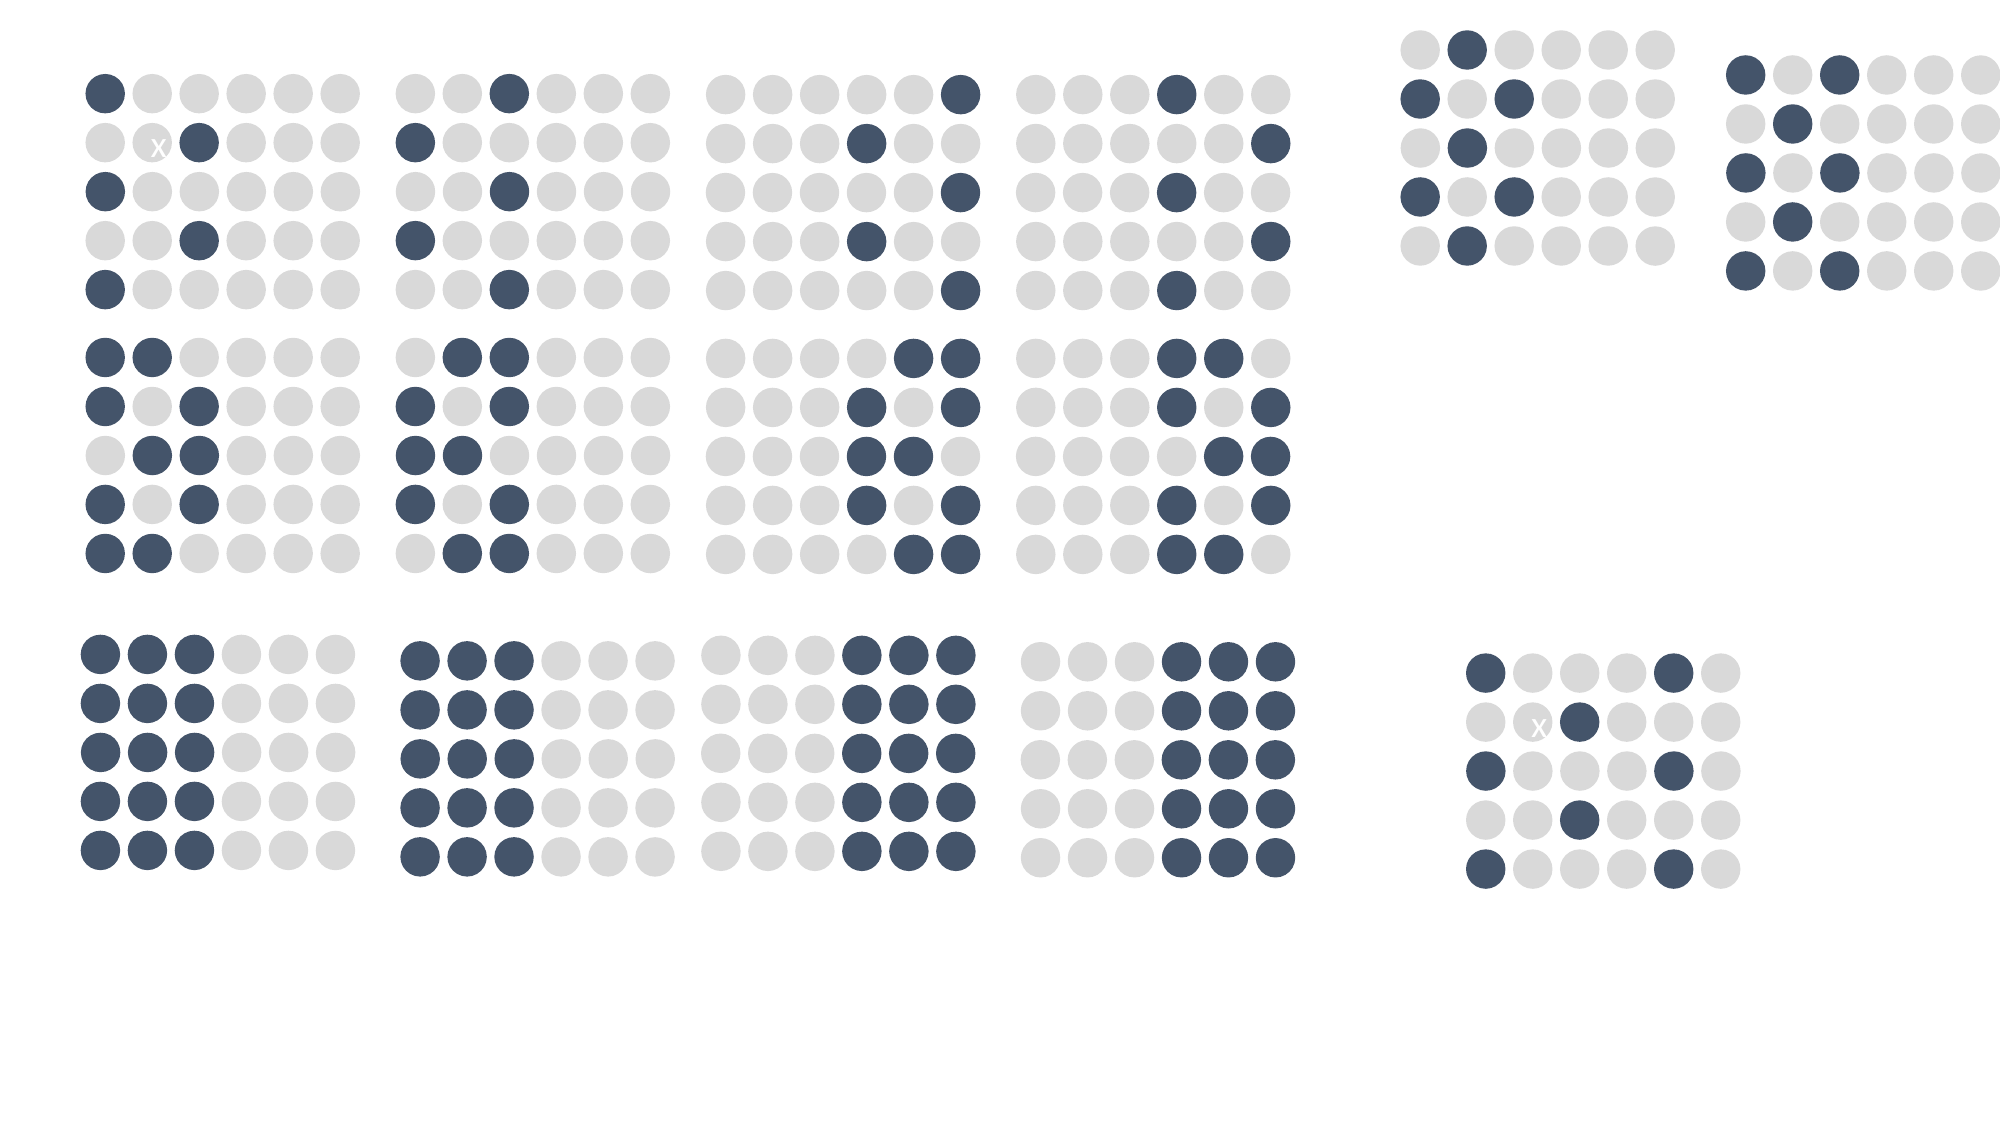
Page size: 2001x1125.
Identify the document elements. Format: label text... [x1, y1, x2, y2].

text_box [846, 436, 887, 477]
text_box [273, 220, 313, 261]
text_box [583, 171, 624, 212]
text_box [315, 781, 356, 822]
text_box [1559, 849, 1600, 889]
text_box [1653, 800, 1694, 840]
text_box [536, 269, 577, 310]
text_box [893, 338, 934, 379]
text_box [1015, 436, 1056, 477]
text_box [1208, 740, 1249, 780]
text_box [705, 436, 746, 477]
text_box [320, 269, 360, 310]
text_box [1203, 172, 1244, 213]
text_box [320, 484, 360, 525]
text_box [583, 122, 624, 163]
text_box [395, 435, 436, 476]
text_box [940, 534, 981, 575]
text_box [268, 781, 309, 822]
text_box [799, 485, 840, 526]
text_box [179, 533, 219, 574]
text_box [1016, 221, 1056, 262]
text_box [705, 534, 746, 575]
text_box [447, 837, 487, 877]
text_box [1157, 485, 1197, 526]
text_box [1020, 691, 1061, 731]
text_box [179, 122, 219, 163]
text_box [1700, 653, 1741, 693]
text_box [1401, 31, 1675, 265]
text_box [846, 123, 887, 164]
text_box [1255, 789, 1296, 829]
text_box [85, 220, 125, 261]
text_box [893, 485, 934, 526]
text_box [536, 484, 577, 525]
text_box [1110, 485, 1150, 526]
text_box [315, 683, 356, 724]
text_box [132, 533, 172, 574]
text_box [1063, 387, 1103, 428]
text_box [273, 171, 314, 212]
text_box [1063, 221, 1103, 262]
text_box [1114, 740, 1155, 780]
text_box [1255, 838, 1296, 878]
text_box [752, 485, 793, 526]
text_box [395, 73, 436, 114]
text_box [1157, 221, 1197, 262]
text_box [315, 830, 356, 871]
text_box [179, 337, 219, 378]
text_box [80, 781, 121, 822]
text_box [705, 338, 746, 379]
text_box [494, 641, 534, 681]
text_box [1063, 534, 1103, 575]
text_box [494, 788, 534, 828]
text_box [85, 533, 125, 574]
text_box [893, 74, 934, 115]
text_box [174, 683, 215, 724]
text_box [1466, 653, 1506, 693]
text_box [174, 634, 215, 675]
text_box [536, 435, 577, 476]
text_box [583, 533, 624, 574]
text_box [846, 172, 887, 213]
text_box [940, 436, 981, 477]
text_box [1700, 702, 1741, 742]
text_box [80, 683, 121, 724]
text_box [489, 220, 530, 261]
text_box [1114, 789, 1155, 829]
text_box [588, 690, 628, 730]
text_box [1251, 534, 1291, 575]
text_box [395, 337, 436, 378]
text_box [541, 788, 581, 828]
text_box [395, 122, 436, 163]
text_box [588, 641, 628, 681]
text_box [1020, 789, 1061, 829]
text_box [489, 484, 530, 525]
text_box [1157, 123, 1197, 164]
text_box [799, 123, 840, 164]
text_box [936, 831, 976, 872]
text_box [705, 172, 746, 213]
text_box [132, 435, 173, 476]
text_box [1250, 436, 1291, 477]
text_box [795, 831, 835, 872]
text_box [442, 337, 483, 378]
text_box [536, 73, 577, 114]
text_box [1109, 172, 1150, 213]
text_box [447, 641, 487, 681]
text_box [630, 122, 671, 163]
text_box [701, 782, 741, 823]
text_box [1513, 800, 1553, 840]
text_box [1063, 338, 1103, 379]
text_box [442, 484, 483, 525]
text_box [1157, 387, 1197, 428]
text_box [132, 386, 172, 427]
text_box [221, 830, 262, 871]
text_box [127, 634, 168, 675]
text_box [752, 338, 793, 379]
text_box [85, 386, 125, 427]
text_box [226, 386, 266, 427]
text_box [799, 534, 840, 575]
text_box [799, 338, 840, 379]
text_box [701, 733, 741, 774]
text_box [226, 122, 266, 163]
text_box [541, 641, 581, 681]
text_box [127, 830, 168, 871]
text_box [705, 270, 746, 311]
text_box [799, 387, 840, 428]
text_box [1203, 436, 1244, 477]
text_box [799, 74, 840, 115]
text_box [442, 122, 483, 163]
text_box [442, 73, 483, 114]
text_box [1701, 751, 1741, 791]
text_box [80, 732, 121, 773]
text_box [842, 635, 882, 676]
text_box [226, 73, 266, 114]
text_box [1251, 485, 1291, 526]
text_box [536, 386, 577, 427]
text_box [447, 739, 487, 779]
text_box [132, 484, 172, 525]
text_box [635, 837, 675, 877]
text_box [273, 269, 313, 310]
text_box x [132, 122, 172, 163]
text_box [494, 837, 534, 877]
text_box [489, 386, 530, 427]
text_box [748, 831, 788, 872]
text_box [1161, 838, 1202, 878]
text_box [752, 221, 793, 262]
text_box [536, 337, 577, 378]
text_box [940, 387, 981, 428]
text_box [179, 484, 219, 525]
text_box [315, 732, 356, 773]
text_box [893, 221, 934, 262]
text_box [893, 387, 934, 428]
text_box [635, 788, 675, 828]
text_box [752, 436, 793, 477]
text_box [221, 634, 262, 675]
text_box [489, 171, 530, 212]
text_box [583, 220, 624, 261]
text_box [889, 684, 929, 725]
text_box [795, 635, 835, 676]
text_box [489, 73, 530, 114]
text_box [1255, 642, 1296, 682]
text_box [442, 533, 483, 574]
text_box [179, 73, 219, 114]
text_box [583, 269, 624, 310]
text_box [1063, 74, 1103, 115]
text_box [442, 220, 483, 261]
text_box [489, 435, 530, 476]
text_box [1114, 691, 1155, 731]
text_box [1204, 221, 1244, 262]
text_box [1161, 789, 1202, 829]
text_box [583, 386, 624, 427]
text_box [1653, 702, 1694, 742]
text_box [320, 337, 360, 378]
text_box [705, 387, 746, 428]
text_box [1466, 800, 1506, 840]
text_box [132, 73, 172, 114]
text_box [541, 739, 581, 779]
text_box [226, 220, 266, 261]
text_box [1067, 838, 1108, 878]
text_box [1251, 270, 1291, 311]
text_box [1606, 702, 1647, 742]
text_box [400, 788, 440, 828]
text_box [85, 73, 125, 114]
text_box [1513, 751, 1553, 791]
text_box [85, 122, 125, 163]
text_box [583, 337, 624, 378]
text_box [588, 837, 628, 877]
text_box [1110, 387, 1150, 428]
text_box [400, 837, 440, 877]
text_box [489, 533, 530, 574]
text_box [320, 435, 361, 476]
text_box [1067, 789, 1108, 829]
text_box [226, 171, 267, 212]
text_box [494, 739, 534, 779]
text_box [320, 171, 361, 212]
text_box [935, 733, 976, 774]
text_box [179, 220, 219, 261]
text_box [1559, 653, 1600, 693]
text_box [701, 831, 741, 872]
text_box [1161, 740, 1202, 780]
text_box [1109, 436, 1150, 477]
text_box [1513, 849, 1553, 889]
text_box [752, 387, 793, 428]
text_box [1208, 838, 1249, 878]
text_box [799, 221, 840, 262]
text_box [320, 533, 360, 574]
text_box [846, 74, 887, 115]
text_box [174, 830, 215, 871]
text_box [842, 831, 882, 872]
text_box [1157, 534, 1197, 575]
text_box [1016, 123, 1056, 164]
text_box [1559, 702, 1600, 742]
text_box [268, 634, 309, 675]
text_box [1251, 338, 1291, 379]
text_box [127, 781, 168, 822]
text_box [748, 782, 788, 823]
text_box [583, 435, 624, 476]
text_box [1114, 838, 1155, 878]
text_box [1161, 642, 1202, 682]
text_box [1016, 74, 1056, 115]
text_box [85, 337, 125, 378]
text_box [1513, 653, 1553, 693]
text_box [320, 220, 360, 261]
text_box [748, 635, 788, 676]
text_box [442, 435, 483, 476]
text_box [846, 338, 887, 379]
text_box [221, 683, 262, 724]
text_box [395, 386, 436, 427]
text_box [400, 739, 440, 779]
text_box [226, 484, 266, 525]
text_box [1208, 691, 1249, 731]
text_box [630, 73, 671, 114]
text_box [179, 269, 219, 310]
text_box [940, 270, 981, 311]
text_box [174, 781, 215, 822]
text_box [1016, 338, 1056, 379]
text_box [846, 534, 887, 575]
text_box [846, 270, 887, 311]
text_box [1700, 849, 1741, 889]
text_box [541, 837, 581, 877]
text_box [889, 831, 929, 872]
text_box [705, 221, 746, 262]
text_box [1067, 642, 1108, 682]
text_box [1606, 800, 1647, 840]
text_box [273, 435, 314, 476]
text_box [893, 270, 934, 311]
text_box [1251, 387, 1291, 428]
text_box [1110, 123, 1150, 164]
text_box [226, 533, 266, 574]
text_box [221, 732, 262, 773]
text_box [748, 733, 788, 774]
text_box [268, 732, 309, 773]
text_box [752, 74, 793, 115]
text_box [1251, 123, 1291, 164]
text_box [132, 269, 172, 310]
text_box [1157, 338, 1197, 379]
text_box [630, 220, 671, 261]
text_box [395, 269, 436, 310]
text_box [1110, 338, 1150, 379]
text_box [395, 220, 436, 261]
text_box [893, 123, 934, 164]
text_box [80, 830, 121, 871]
text_box [630, 435, 671, 476]
text_box [1700, 800, 1741, 840]
text_box [536, 220, 577, 261]
text_box [940, 221, 981, 262]
text_box [1251, 74, 1291, 115]
text_box [1204, 270, 1244, 311]
text_box [1114, 642, 1155, 682]
text_box [630, 337, 671, 378]
text_box [936, 635, 976, 676]
text_box [799, 270, 840, 311]
text_box [635, 739, 675, 779]
text_box [630, 269, 671, 310]
text_box [1208, 789, 1249, 829]
text_box [273, 386, 313, 427]
text_box [588, 739, 628, 779]
text_box [936, 782, 976, 823]
text_box [701, 684, 741, 725]
text_box [85, 484, 125, 525]
text_box [893, 534, 934, 575]
text_box [1157, 74, 1197, 115]
text_box [221, 781, 262, 822]
text_box [85, 435, 126, 476]
text_box [320, 122, 360, 163]
text_box [1157, 270, 1197, 311]
text_box x [1513, 702, 1553, 742]
text_box [936, 684, 976, 725]
text_box [1156, 172, 1197, 213]
text_box [1161, 691, 1202, 731]
text_box [1204, 485, 1244, 526]
text_box [447, 690, 487, 730]
text_box [1251, 221, 1291, 262]
text_box [179, 171, 220, 212]
text_box [940, 74, 981, 115]
text_box [1063, 123, 1103, 164]
text_box [583, 484, 624, 525]
text_box [1067, 740, 1108, 780]
text_box [1020, 642, 1061, 682]
text_box [893, 436, 934, 477]
text_box [842, 684, 882, 725]
text_box [1015, 172, 1056, 213]
text_box [489, 122, 530, 163]
text_box [226, 269, 266, 310]
text_box [748, 684, 788, 725]
text_box [1204, 74, 1244, 115]
text_box [494, 690, 534, 730]
text_box [889, 635, 929, 676]
text_box [320, 386, 360, 427]
text_box [1250, 172, 1291, 213]
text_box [1726, 56, 2000, 290]
text_box [536, 533, 577, 574]
text_box [1156, 436, 1197, 477]
text_box [795, 684, 835, 725]
text_box [940, 172, 981, 213]
text_box [1063, 485, 1103, 526]
text_box [588, 788, 628, 828]
text_box [268, 830, 309, 871]
text_box [395, 484, 436, 525]
text_box [536, 122, 577, 163]
text_box [1653, 653, 1694, 693]
text_box [226, 337, 266, 378]
text_box [320, 73, 360, 114]
text_box [132, 171, 173, 212]
text_box [889, 782, 929, 823]
text_box [1020, 740, 1061, 780]
text_box [273, 337, 313, 378]
text_box [85, 171, 126, 212]
text_box [705, 485, 746, 526]
text_box [1560, 751, 1600, 791]
text_box [132, 220, 172, 261]
text_box [1063, 270, 1103, 311]
text_box [1559, 800, 1600, 840]
text_box [630, 533, 671, 574]
text_box [940, 485, 981, 526]
text_box [395, 533, 436, 574]
text_box [795, 733, 835, 774]
text_box [179, 386, 219, 427]
text_box [799, 172, 840, 213]
text_box [1062, 436, 1103, 477]
text_box [846, 485, 887, 526]
text_box [80, 634, 121, 675]
text_box [273, 484, 313, 525]
text_box [179, 435, 220, 476]
text_box [226, 435, 267, 476]
text_box [1110, 221, 1150, 262]
text_box [583, 73, 624, 114]
text_box [630, 386, 671, 427]
text_box [752, 270, 793, 311]
text_box [752, 172, 793, 213]
text_box [268, 683, 309, 724]
text_box [1110, 270, 1150, 311]
text_box [846, 387, 887, 428]
text_box [447, 788, 487, 828]
text_box [127, 683, 168, 724]
text_box [1204, 338, 1244, 379]
text_box [132, 337, 172, 378]
text_box [174, 732, 215, 773]
text_box [635, 641, 675, 681]
text_box [273, 122, 313, 163]
text_box [705, 74, 746, 115]
text_box [400, 690, 440, 730]
text_box [541, 690, 581, 730]
text_box [1607, 751, 1647, 791]
text_box [395, 171, 436, 212]
text_box [635, 690, 675, 730]
text_box [1255, 691, 1296, 731]
text_box [1020, 838, 1061, 878]
text_box [1606, 849, 1647, 889]
text_box [842, 782, 882, 823]
text_box [630, 171, 671, 212]
text_box [1016, 387, 1056, 428]
text_box [1466, 702, 1506, 742]
text_box [1204, 534, 1244, 575]
text_box [893, 172, 934, 213]
text_box [1204, 123, 1244, 164]
text_box [1466, 849, 1506, 889]
text_box [705, 123, 746, 164]
text_box [940, 338, 981, 379]
text_box [940, 123, 981, 164]
text_box [1654, 751, 1694, 791]
text_box [273, 73, 313, 114]
text_box [1062, 172, 1103, 213]
text_box [315, 634, 356, 675]
text_box [1255, 740, 1296, 780]
text_box [1016, 270, 1056, 311]
text_box [1653, 849, 1694, 889]
text_box [442, 386, 483, 427]
text_box [400, 641, 440, 681]
text_box [1016, 534, 1056, 575]
text_box [273, 533, 313, 574]
text_box [752, 123, 793, 164]
text_box [1067, 691, 1108, 731]
text_box [1606, 653, 1647, 693]
text_box [442, 171, 483, 212]
text_box [489, 269, 530, 310]
text_box [1466, 751, 1506, 791]
text_box [846, 221, 887, 262]
text_box [536, 171, 577, 212]
text_box [795, 782, 835, 823]
text_box [799, 436, 840, 477]
text_box [85, 269, 125, 310]
text_box [888, 733, 929, 774]
text_box [442, 269, 483, 310]
text_box [701, 635, 741, 676]
text_box [630, 484, 671, 525]
text_box [1110, 74, 1150, 115]
text_box [127, 732, 168, 773]
text_box [1204, 387, 1244, 428]
text_box [489, 337, 530, 378]
text_box [842, 733, 882, 774]
text_box [1110, 534, 1150, 575]
text_box [1016, 485, 1056, 526]
text_box [752, 534, 793, 575]
text_box [1208, 642, 1249, 682]
